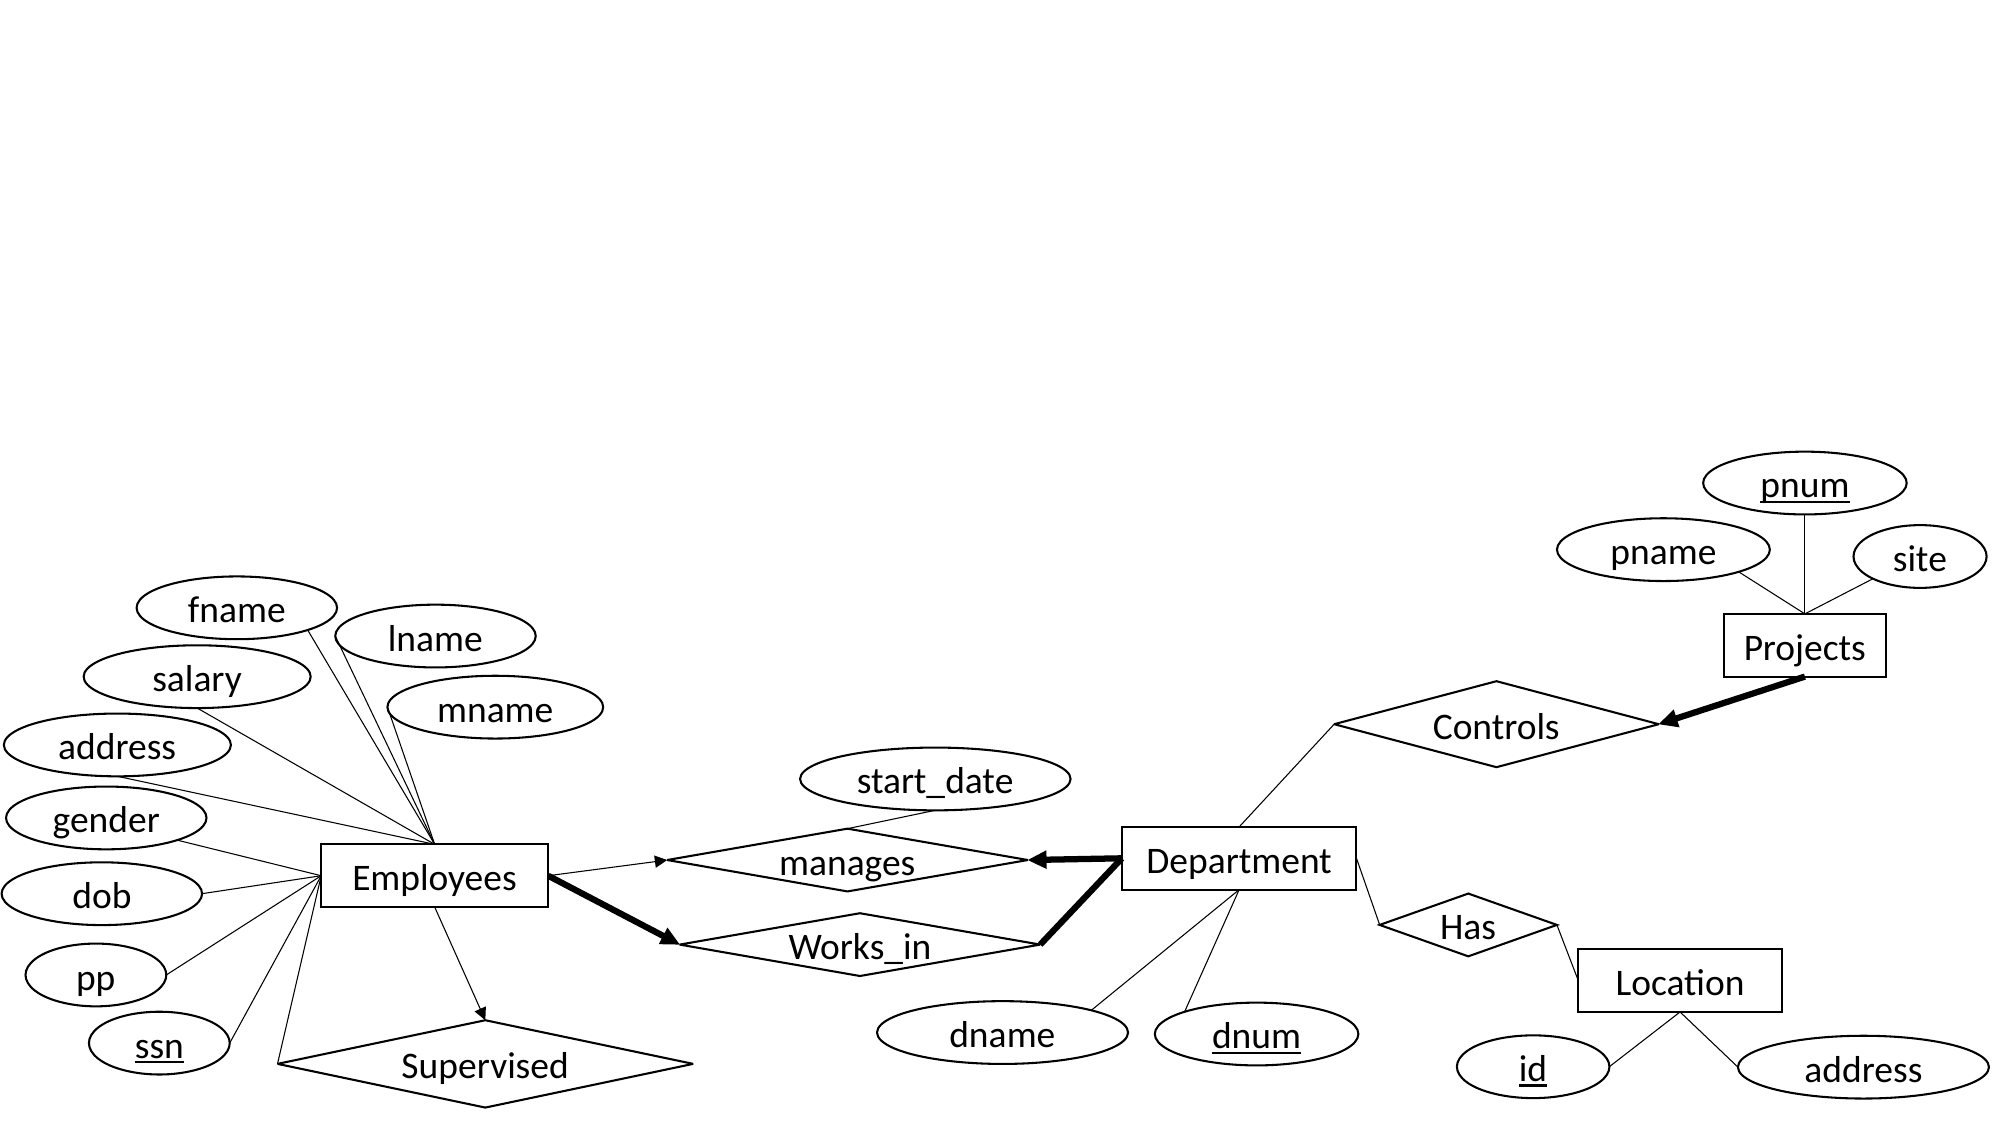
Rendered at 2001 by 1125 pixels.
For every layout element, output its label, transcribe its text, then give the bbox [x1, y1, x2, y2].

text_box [1356, 858, 1380, 925]
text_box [229, 975, 277, 1044]
text_box dob [0, 861, 177, 927]
text_box pname [1555, 517, 1771, 583]
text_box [1680, 1011, 1738, 1068]
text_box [177, 845, 322, 876]
text_box Has [1376, 892, 1558, 958]
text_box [197, 707, 307, 845]
text_box dname [875, 1000, 1130, 1065]
text_box ssn [87, 1010, 231, 1076]
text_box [1658, 676, 1805, 725]
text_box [1556, 924, 1579, 981]
text_box address [2, 712, 197, 778]
text_box Supervised [277, 1019, 694, 1109]
text_box fname [135, 575, 339, 641]
text_box dnum [1153, 1001, 1360, 1067]
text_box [277, 875, 322, 1064]
text_box id [1455, 1034, 1611, 1100]
text_box manages [667, 827, 1028, 893]
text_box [1804, 578, 1873, 614]
text_box Department [1121, 826, 1357, 891]
text_box Projects [1723, 613, 1887, 678]
text_box pnum [1702, 450, 1908, 516]
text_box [307, 629, 435, 845]
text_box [1609, 1011, 1680, 1067]
text_box site [1852, 524, 1988, 589]
text_box mname [435, 674, 605, 740]
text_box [201, 876, 277, 894]
text_box Employees [322, 843, 549, 908]
text_box gender [4, 785, 163, 851]
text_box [335, 635, 435, 845]
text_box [1091, 889, 1240, 1011]
text_box pp [24, 942, 168, 1008]
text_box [434, 907, 486, 1021]
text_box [1239, 724, 1335, 827]
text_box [387, 707, 435, 845]
text_box lname [336, 603, 537, 669]
text_box start_date [799, 746, 1072, 812]
text_box Works_in [679, 912, 1040, 978]
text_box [1040, 860, 1122, 945]
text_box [166, 875, 277, 975]
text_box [548, 875, 680, 945]
text_box Controls [1334, 680, 1660, 769]
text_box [847, 810, 936, 829]
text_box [1738, 571, 1804, 614]
text_box address [1737, 1034, 1991, 1100]
text_box Location [1577, 948, 1783, 1013]
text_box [548, 859, 668, 876]
text_box salary [82, 644, 307, 710]
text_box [117, 776, 197, 845]
